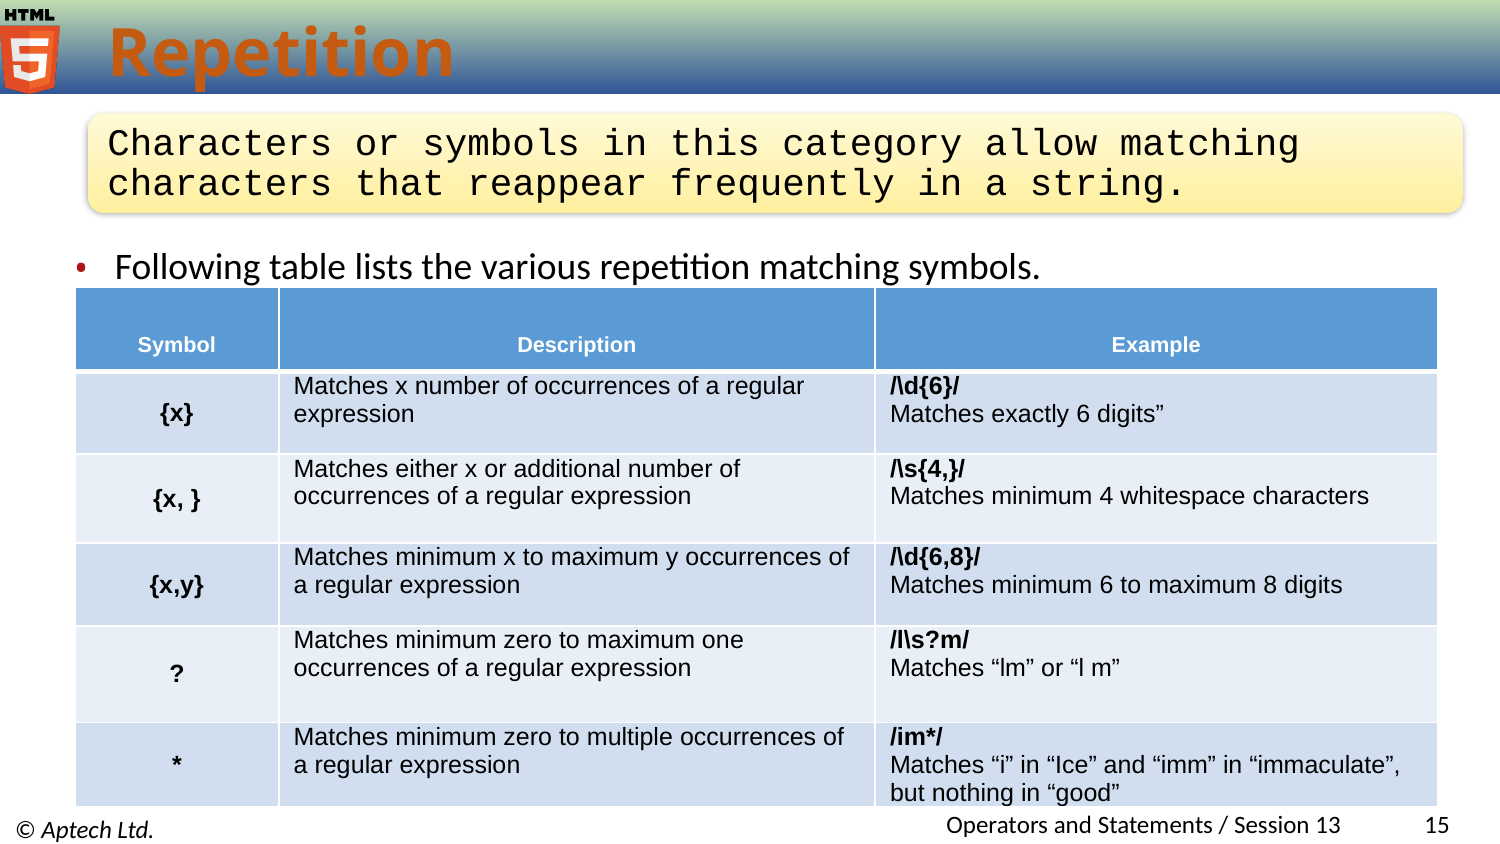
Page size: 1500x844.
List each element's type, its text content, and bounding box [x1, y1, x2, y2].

table_cell * [76, 723, 278, 806]
table_cell {x, } [76, 455, 278, 542]
table_cell Matches minimum zero to multiple occurrences of a regular expression [280, 723, 874, 806]
table_cell /\d{6,8}/ Matches minimum 6 to maximum 8 digits [876, 544, 1437, 625]
text_box Following table lists the various repetition matching symbols. [24, 234, 1425, 288]
table_header Example [876, 288, 1437, 369]
title Repetition [75, 24, 1475, 75]
picture [0, 9, 72, 94]
slide_number ‹#› [1363, 813, 1465, 835]
footer Operators and Statements / Session 13 [375, 813, 1363, 835]
table_cell Matches minimum x to maximum y occurrences of a regular expression [280, 544, 874, 625]
table_header Symbol [76, 288, 278, 369]
table_header Description [280, 288, 874, 369]
table_cell {x} [76, 374, 278, 453]
table_cell Matches minimum zero to maximum one occurrences of a regular expression [280, 627, 874, 722]
table_cell Matches either x or additional number of occurrences of a regular expression [280, 455, 874, 542]
table_cell /im*/ Matches “i” in “Ice” and “imm” in “immaculate”, but nothing in “good” [876, 723, 1437, 806]
table_cell {x,y} [76, 544, 278, 625]
table_cell /\s{4,}/ Matches minimum 4 whitespace characters [876, 455, 1437, 542]
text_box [87, 113, 1464, 214]
table_cell /l\s?m/ Matches “lm” or “l m” [876, 627, 1437, 722]
table_cell ? [76, 627, 278, 722]
table_cell /\d{6}/ Matches exactly 6 digits” [876, 374, 1437, 453]
table_cell Matches x number of occurrences of a regular expression [280, 374, 874, 453]
